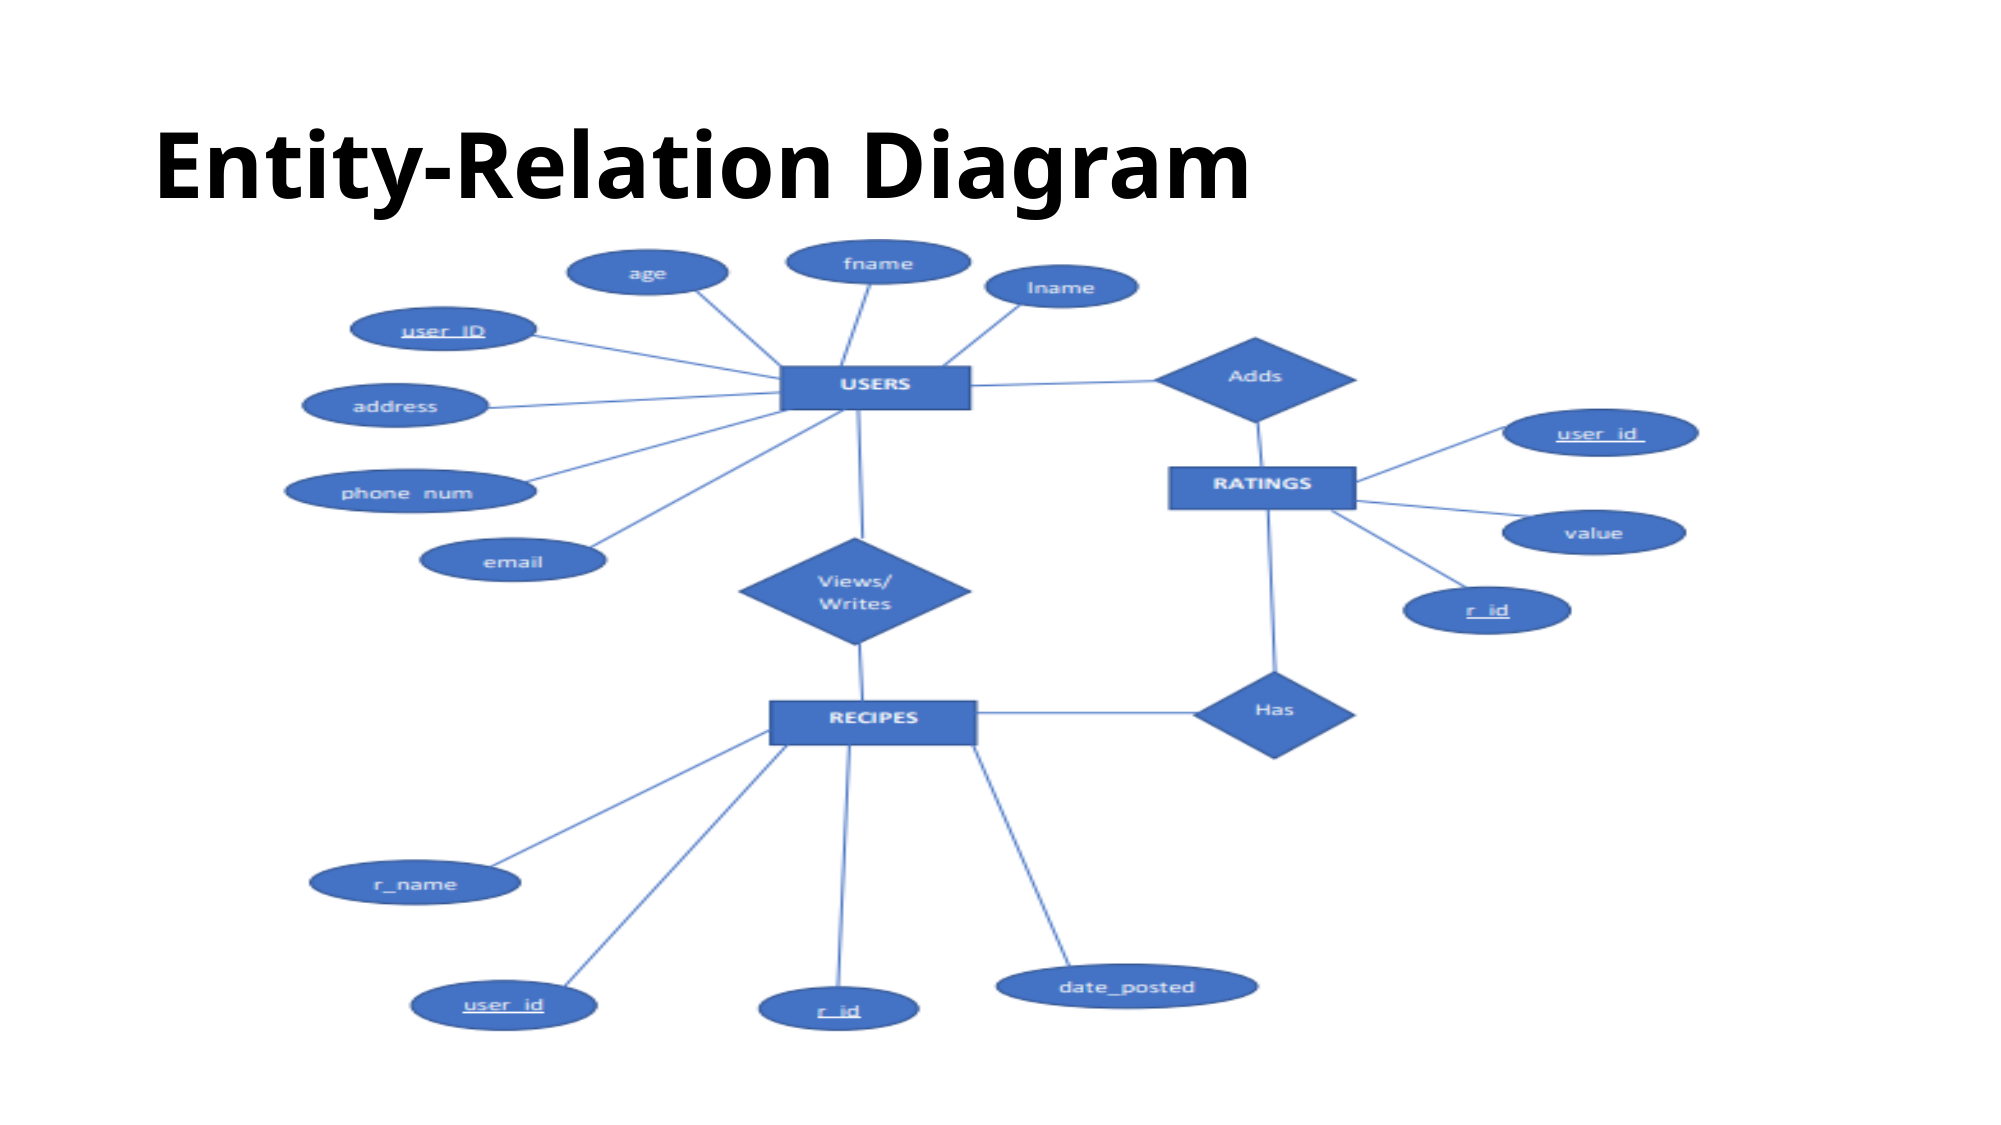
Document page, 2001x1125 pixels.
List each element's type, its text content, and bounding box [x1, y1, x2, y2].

title Entity-Relation Diagram [137, 59, 1863, 278]
picture [241, 239, 1710, 1097]
